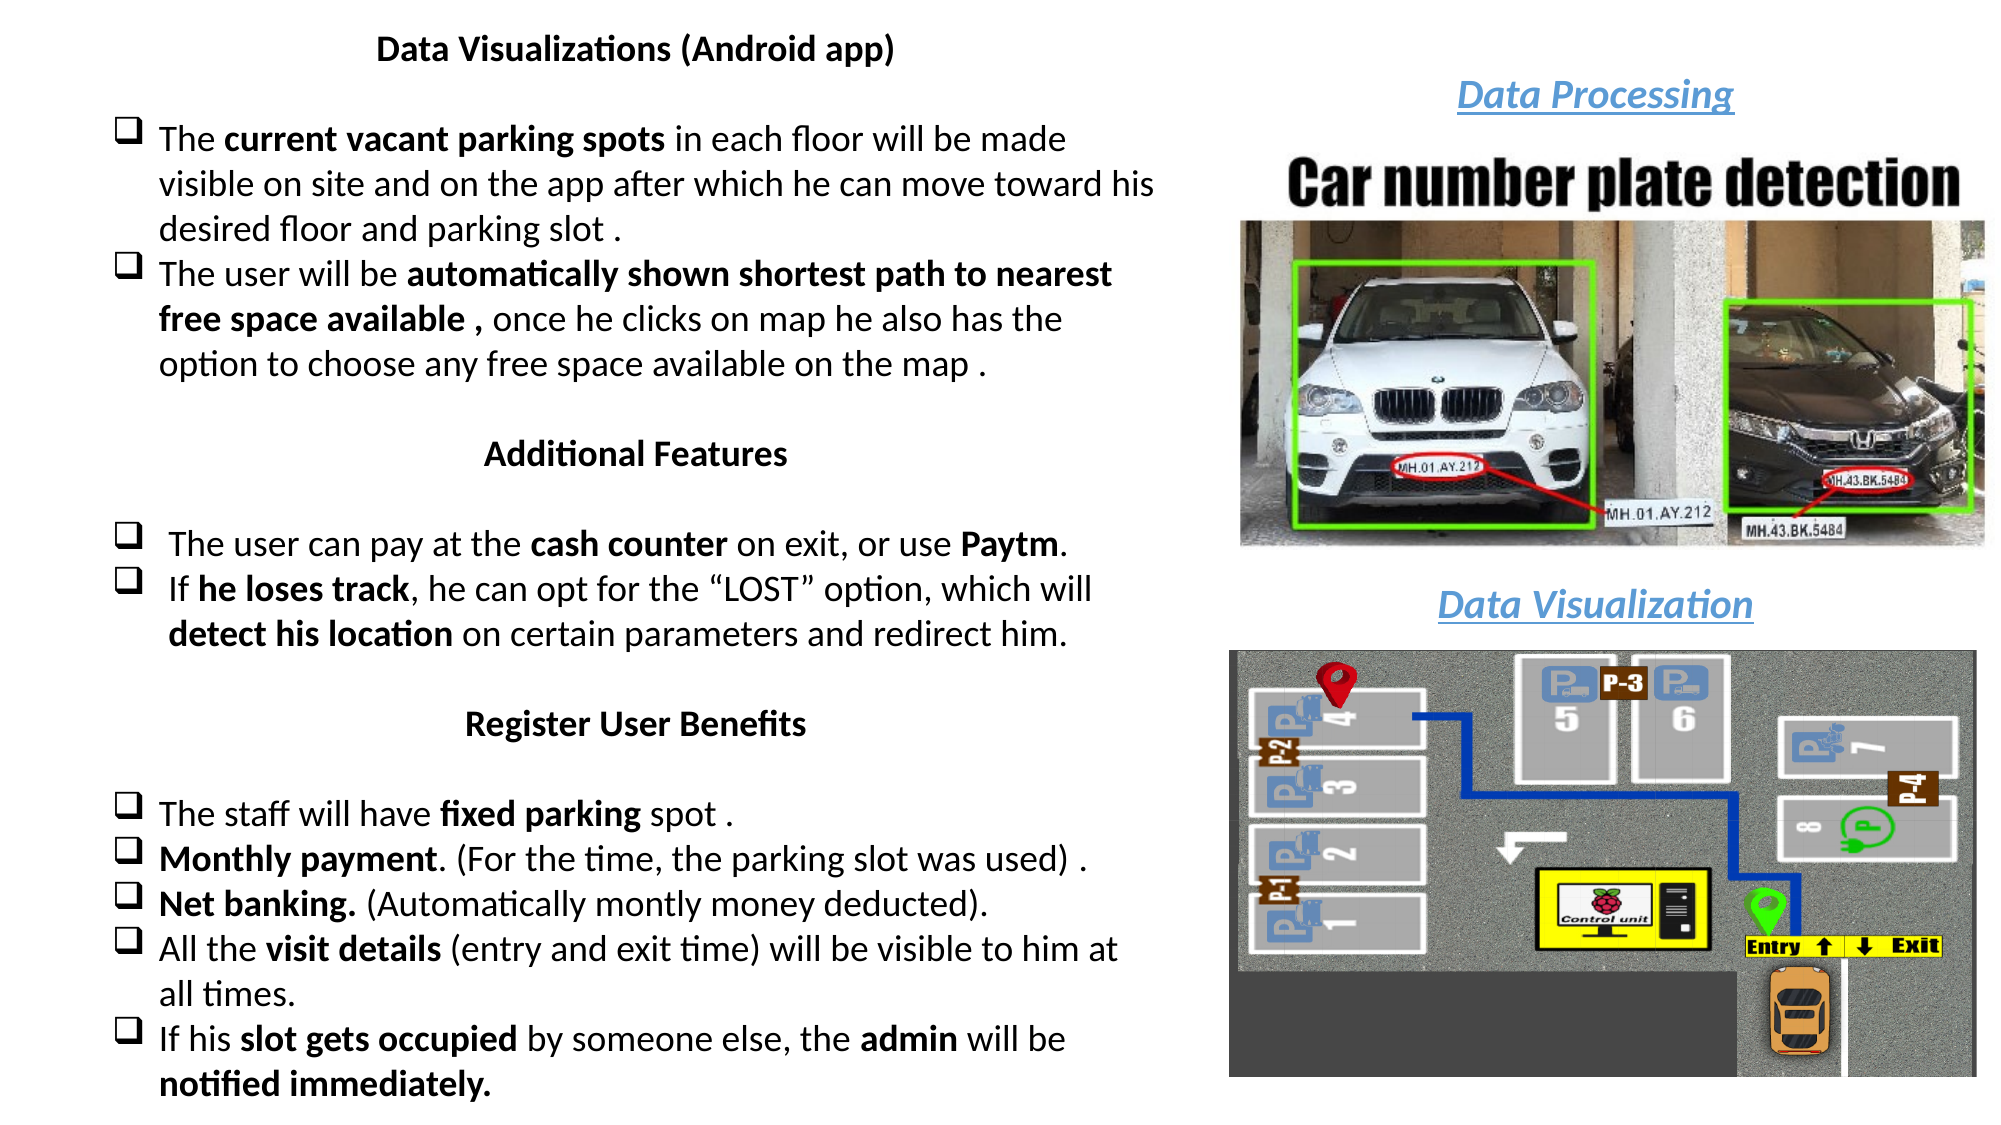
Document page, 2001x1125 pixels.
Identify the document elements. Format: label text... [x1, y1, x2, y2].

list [1229, 152, 2000, 550]
text_box Data Visualization [1234, 569, 1957, 635]
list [1228, 650, 1977, 1077]
text_box Data Processing [1234, 59, 1957, 125]
text_box Data Visualizations (Android app) The current vacant parking spots in each floor will be made visible on site and on the app after which he can move toward his desired floor and parking slot . The user will be automatically shown shortest path to nearest free space available , once he clicks on map he also has the option to choose any free space available on the map . Additional Features The user can pay at the cash counter on exit, or use Paytm. If he loses track, he can opt for the “LOST” option, which will detect his location on certain parameters and redirect him. Register User Benefits The staff will have fixed parking spot . Monthly payment. (For the time, the parking slot was used) . Net banking. (Automatically montly money deducted). All the visit details (entry and exit time) will be visible to him at all times. If his slot gets occupied by someone else, the admin will be notified immediately. [97, 16, 1175, 1111]
